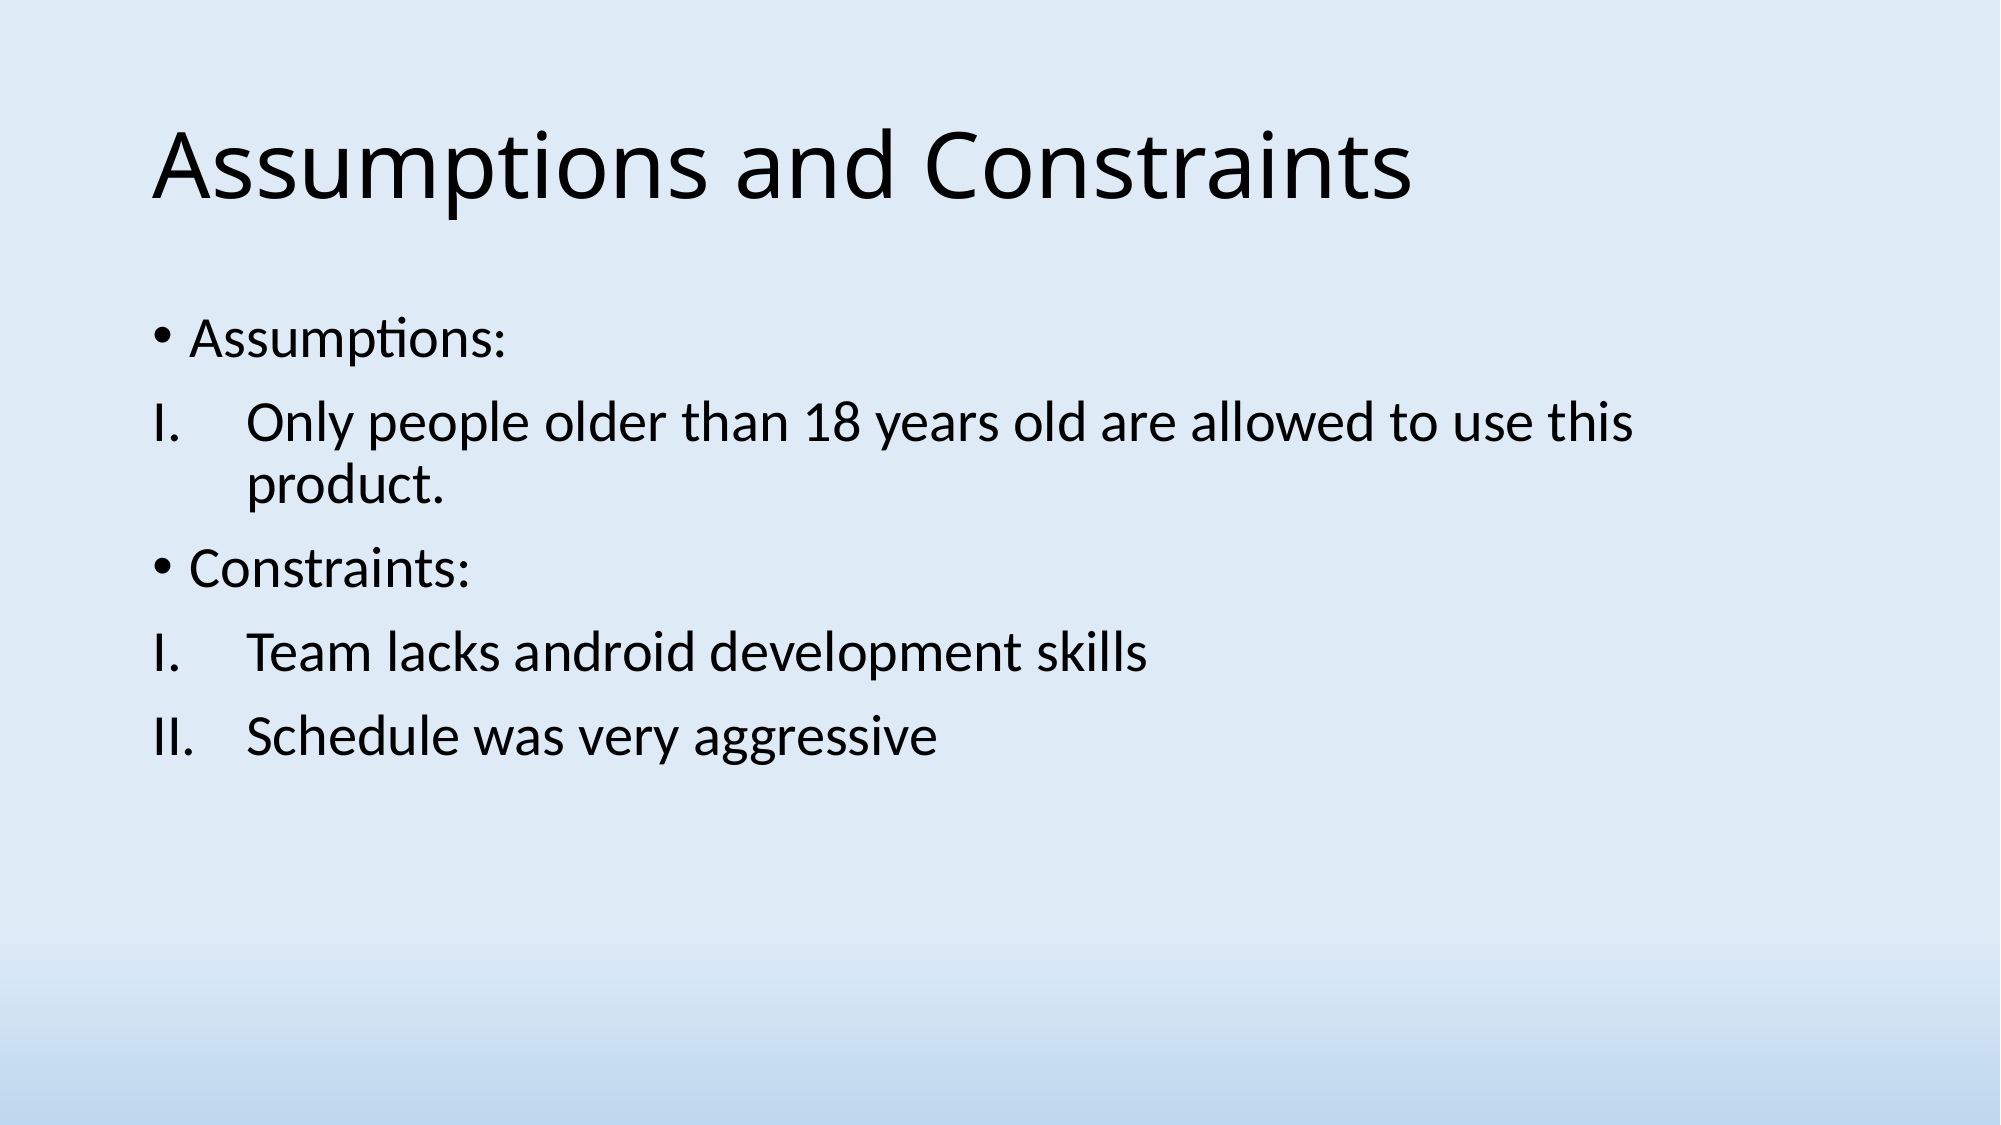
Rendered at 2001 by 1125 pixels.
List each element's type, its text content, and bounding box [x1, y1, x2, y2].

title Assumptions and Constraints [137, 59, 1863, 278]
list Assumptions: Only people older than 18 years old are allowed to use this product. Constraints: Team lacks android development skills Schedule was very aggressive [137, 299, 1863, 1014]
